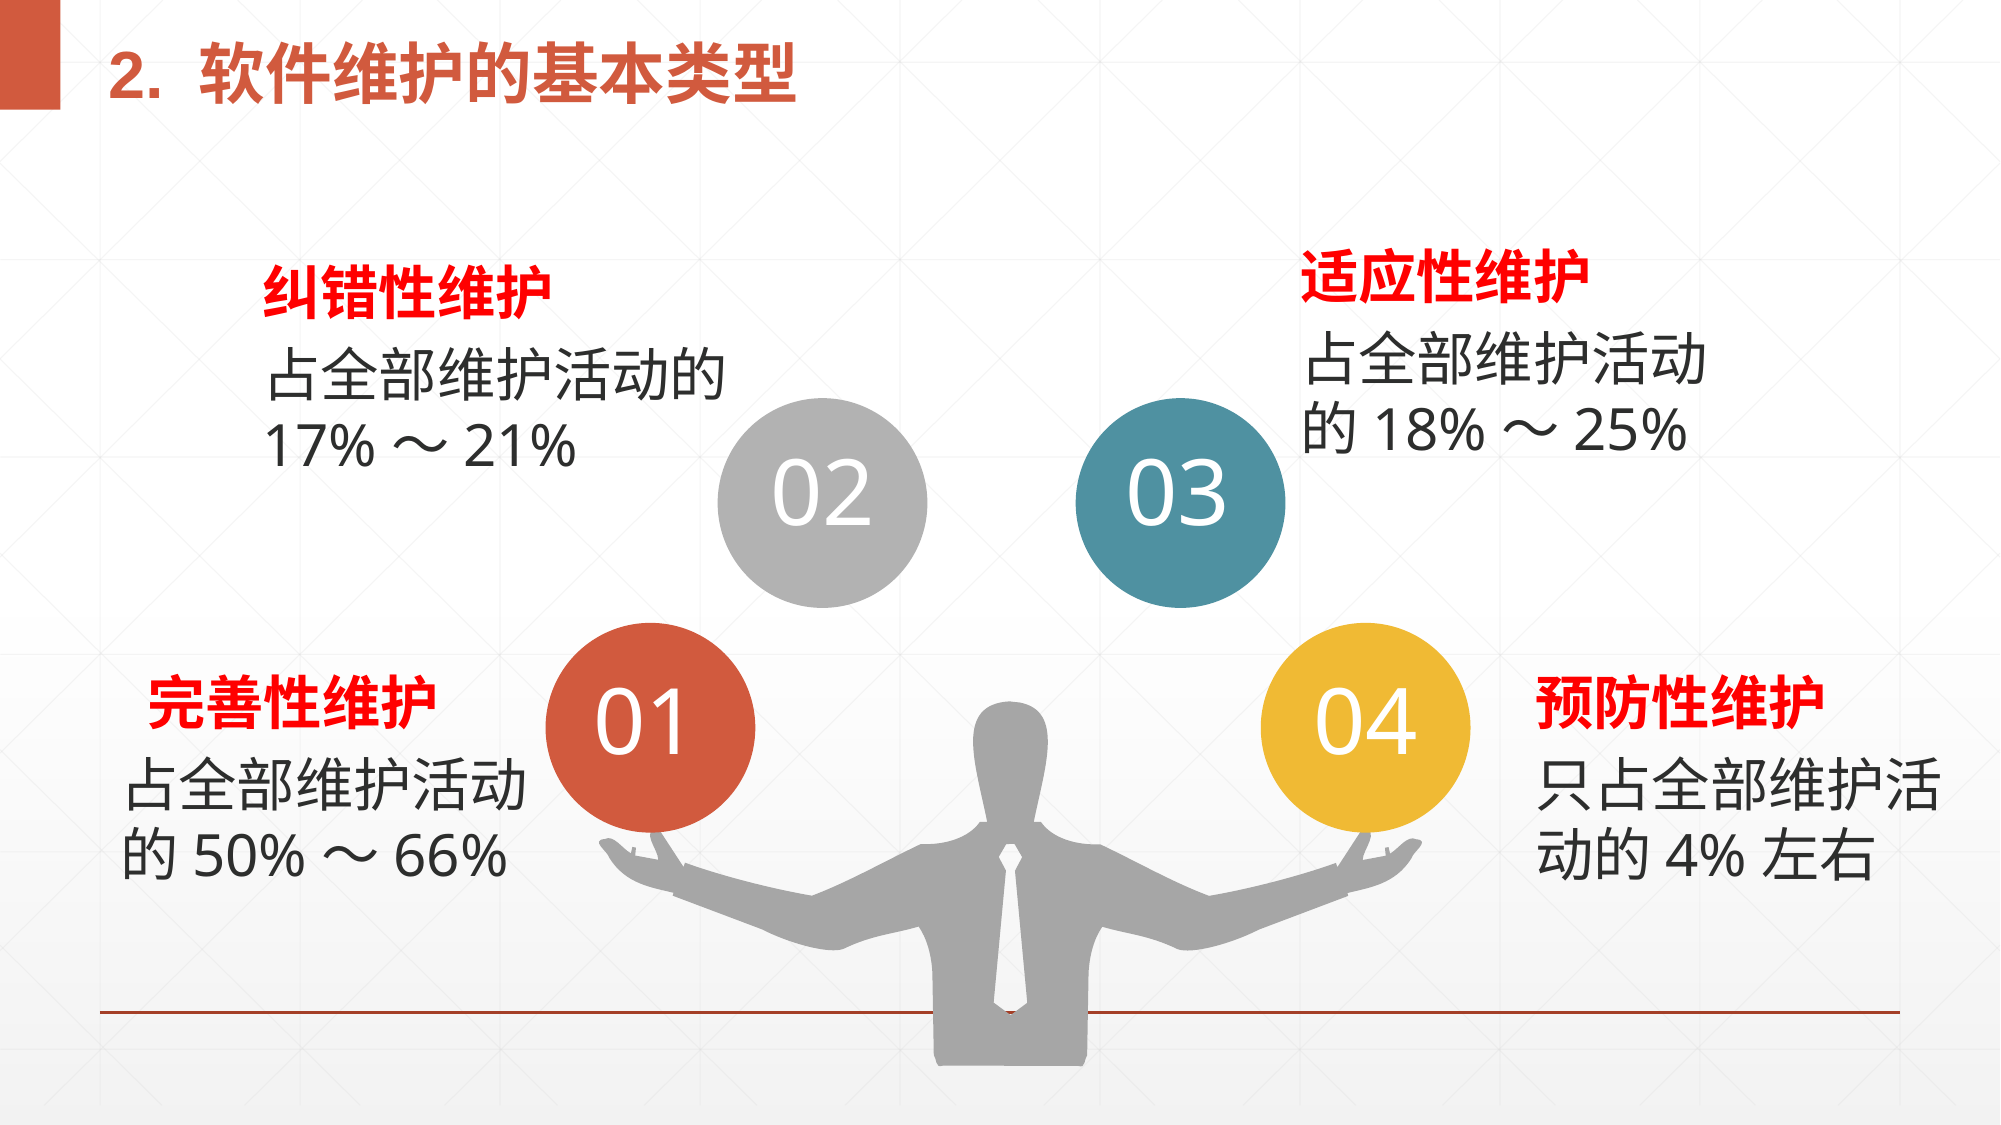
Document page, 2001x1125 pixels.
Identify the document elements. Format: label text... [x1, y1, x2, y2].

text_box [717, 398, 928, 608]
text_box 完善性维护 占全部维护活动的50%～66% [105, 658, 546, 896]
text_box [1260, 622, 1471, 833]
title 2. 软件维护的基本类型 [93, 0, 948, 110]
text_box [545, 622, 756, 833]
text_box 预防性维护 只占全部维护活动的4%左右 [1520, 658, 1961, 896]
text_box 纠错性维护 占全部维护活动的17%～21% [247, 248, 759, 486]
text_box 适应性维护 占全部维护活动的18%～25% [1285, 232, 1726, 470]
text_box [1075, 398, 1286, 608]
text_box [598, 701, 1422, 1067]
